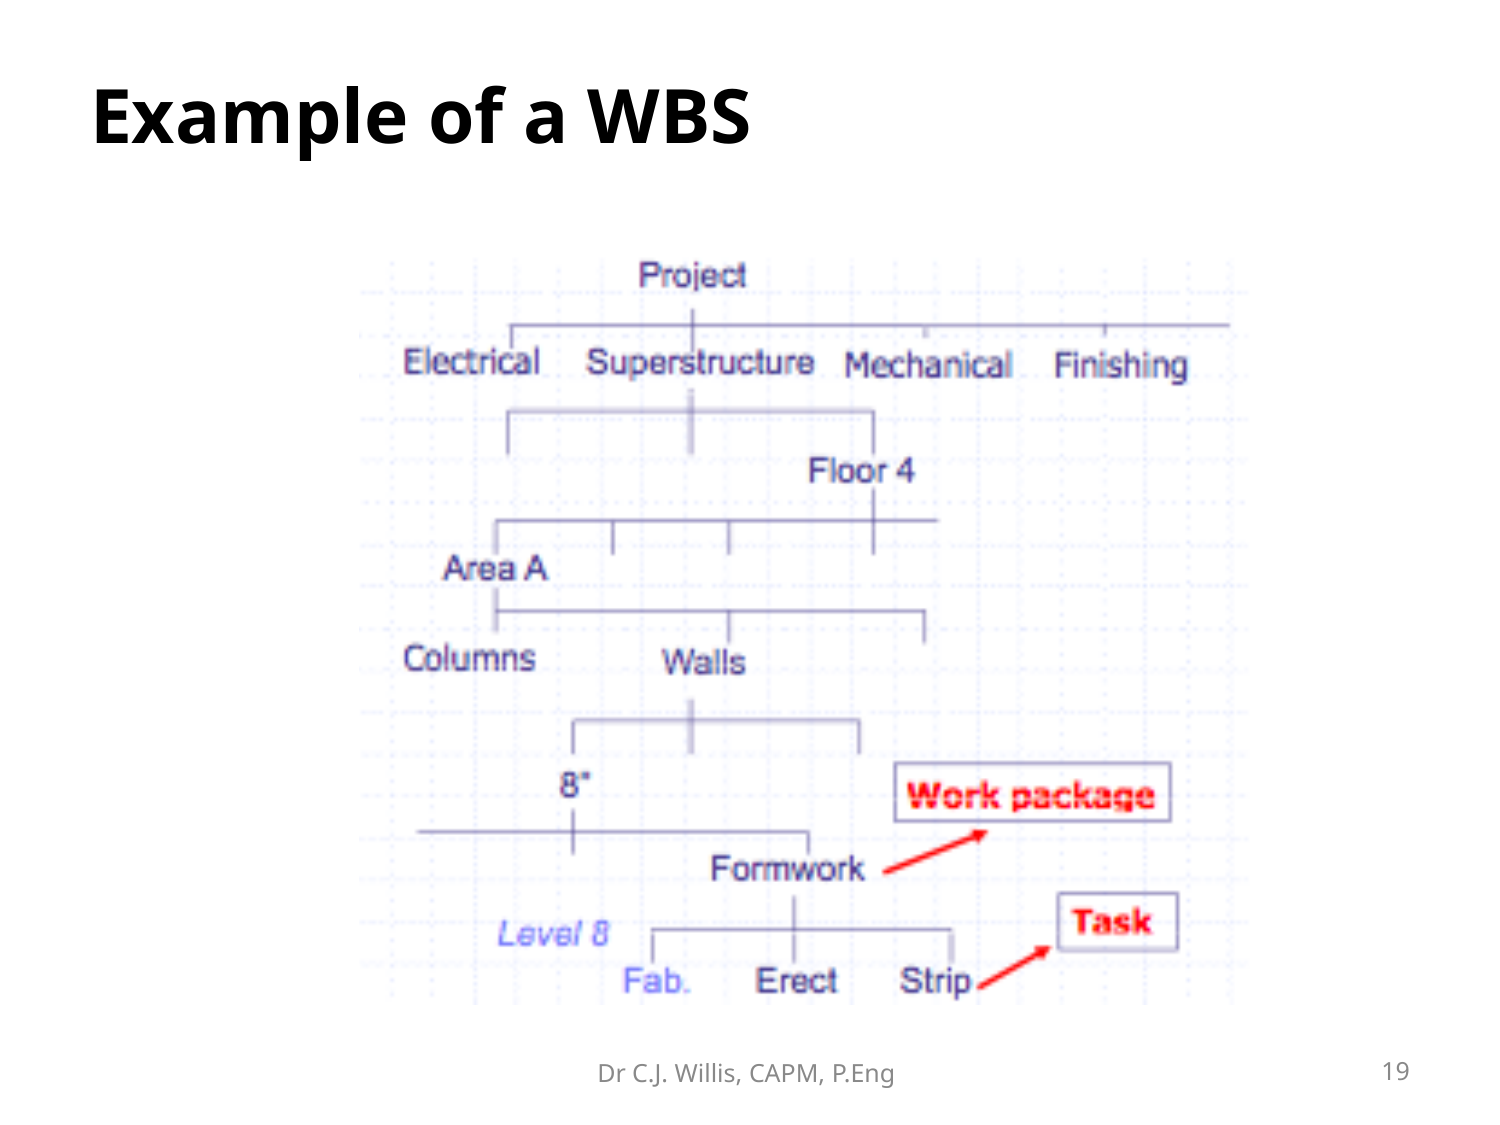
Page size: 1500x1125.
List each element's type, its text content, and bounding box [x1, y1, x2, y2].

picture [359, 256, 1253, 1006]
text_box ‹#› [1074, 1042, 1425, 1103]
text_box Dr C.J. Willis, CAPM, P.Eng [512, 1042, 988, 1103]
title Example of a WBS [75, 45, 1425, 182]
